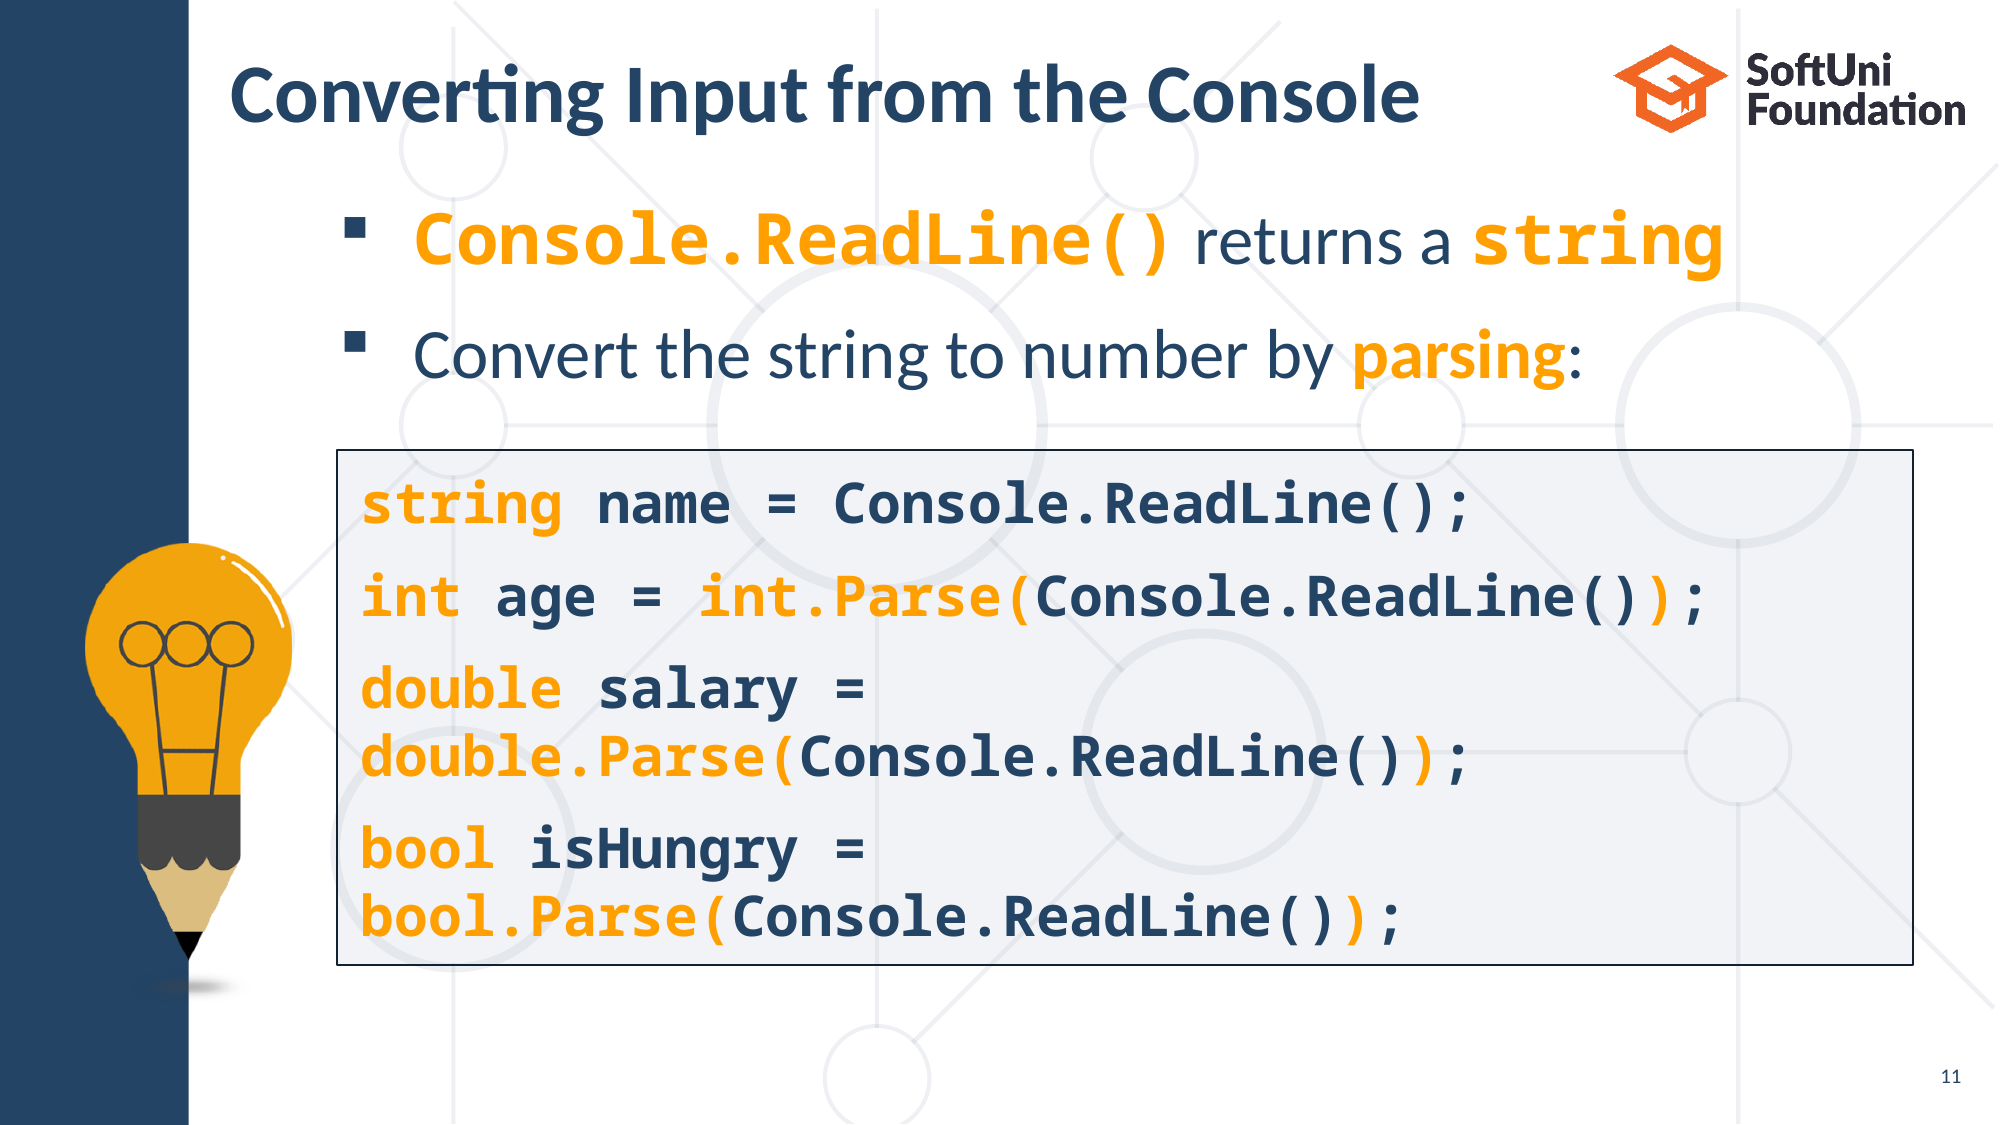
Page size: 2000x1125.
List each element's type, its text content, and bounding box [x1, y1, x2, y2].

slide_number 11 [1896, 1049, 1968, 1101]
picture [85, 543, 292, 1003]
picture [1613, 44, 1965, 133]
list Console.ReadLine() returns a string Convert the string to number by parsing: [321, 183, 1968, 1050]
title Converting Input from the Console [212, 16, 1591, 162]
text_box string name = Console.ReadLine(); int age = int.Parse(Console.ReadLine()); double salary = double.Parse(Console.ReadLine()); bool isHungry = bool.Parse(Console.ReadLine()); [337, 449, 1913, 966]
